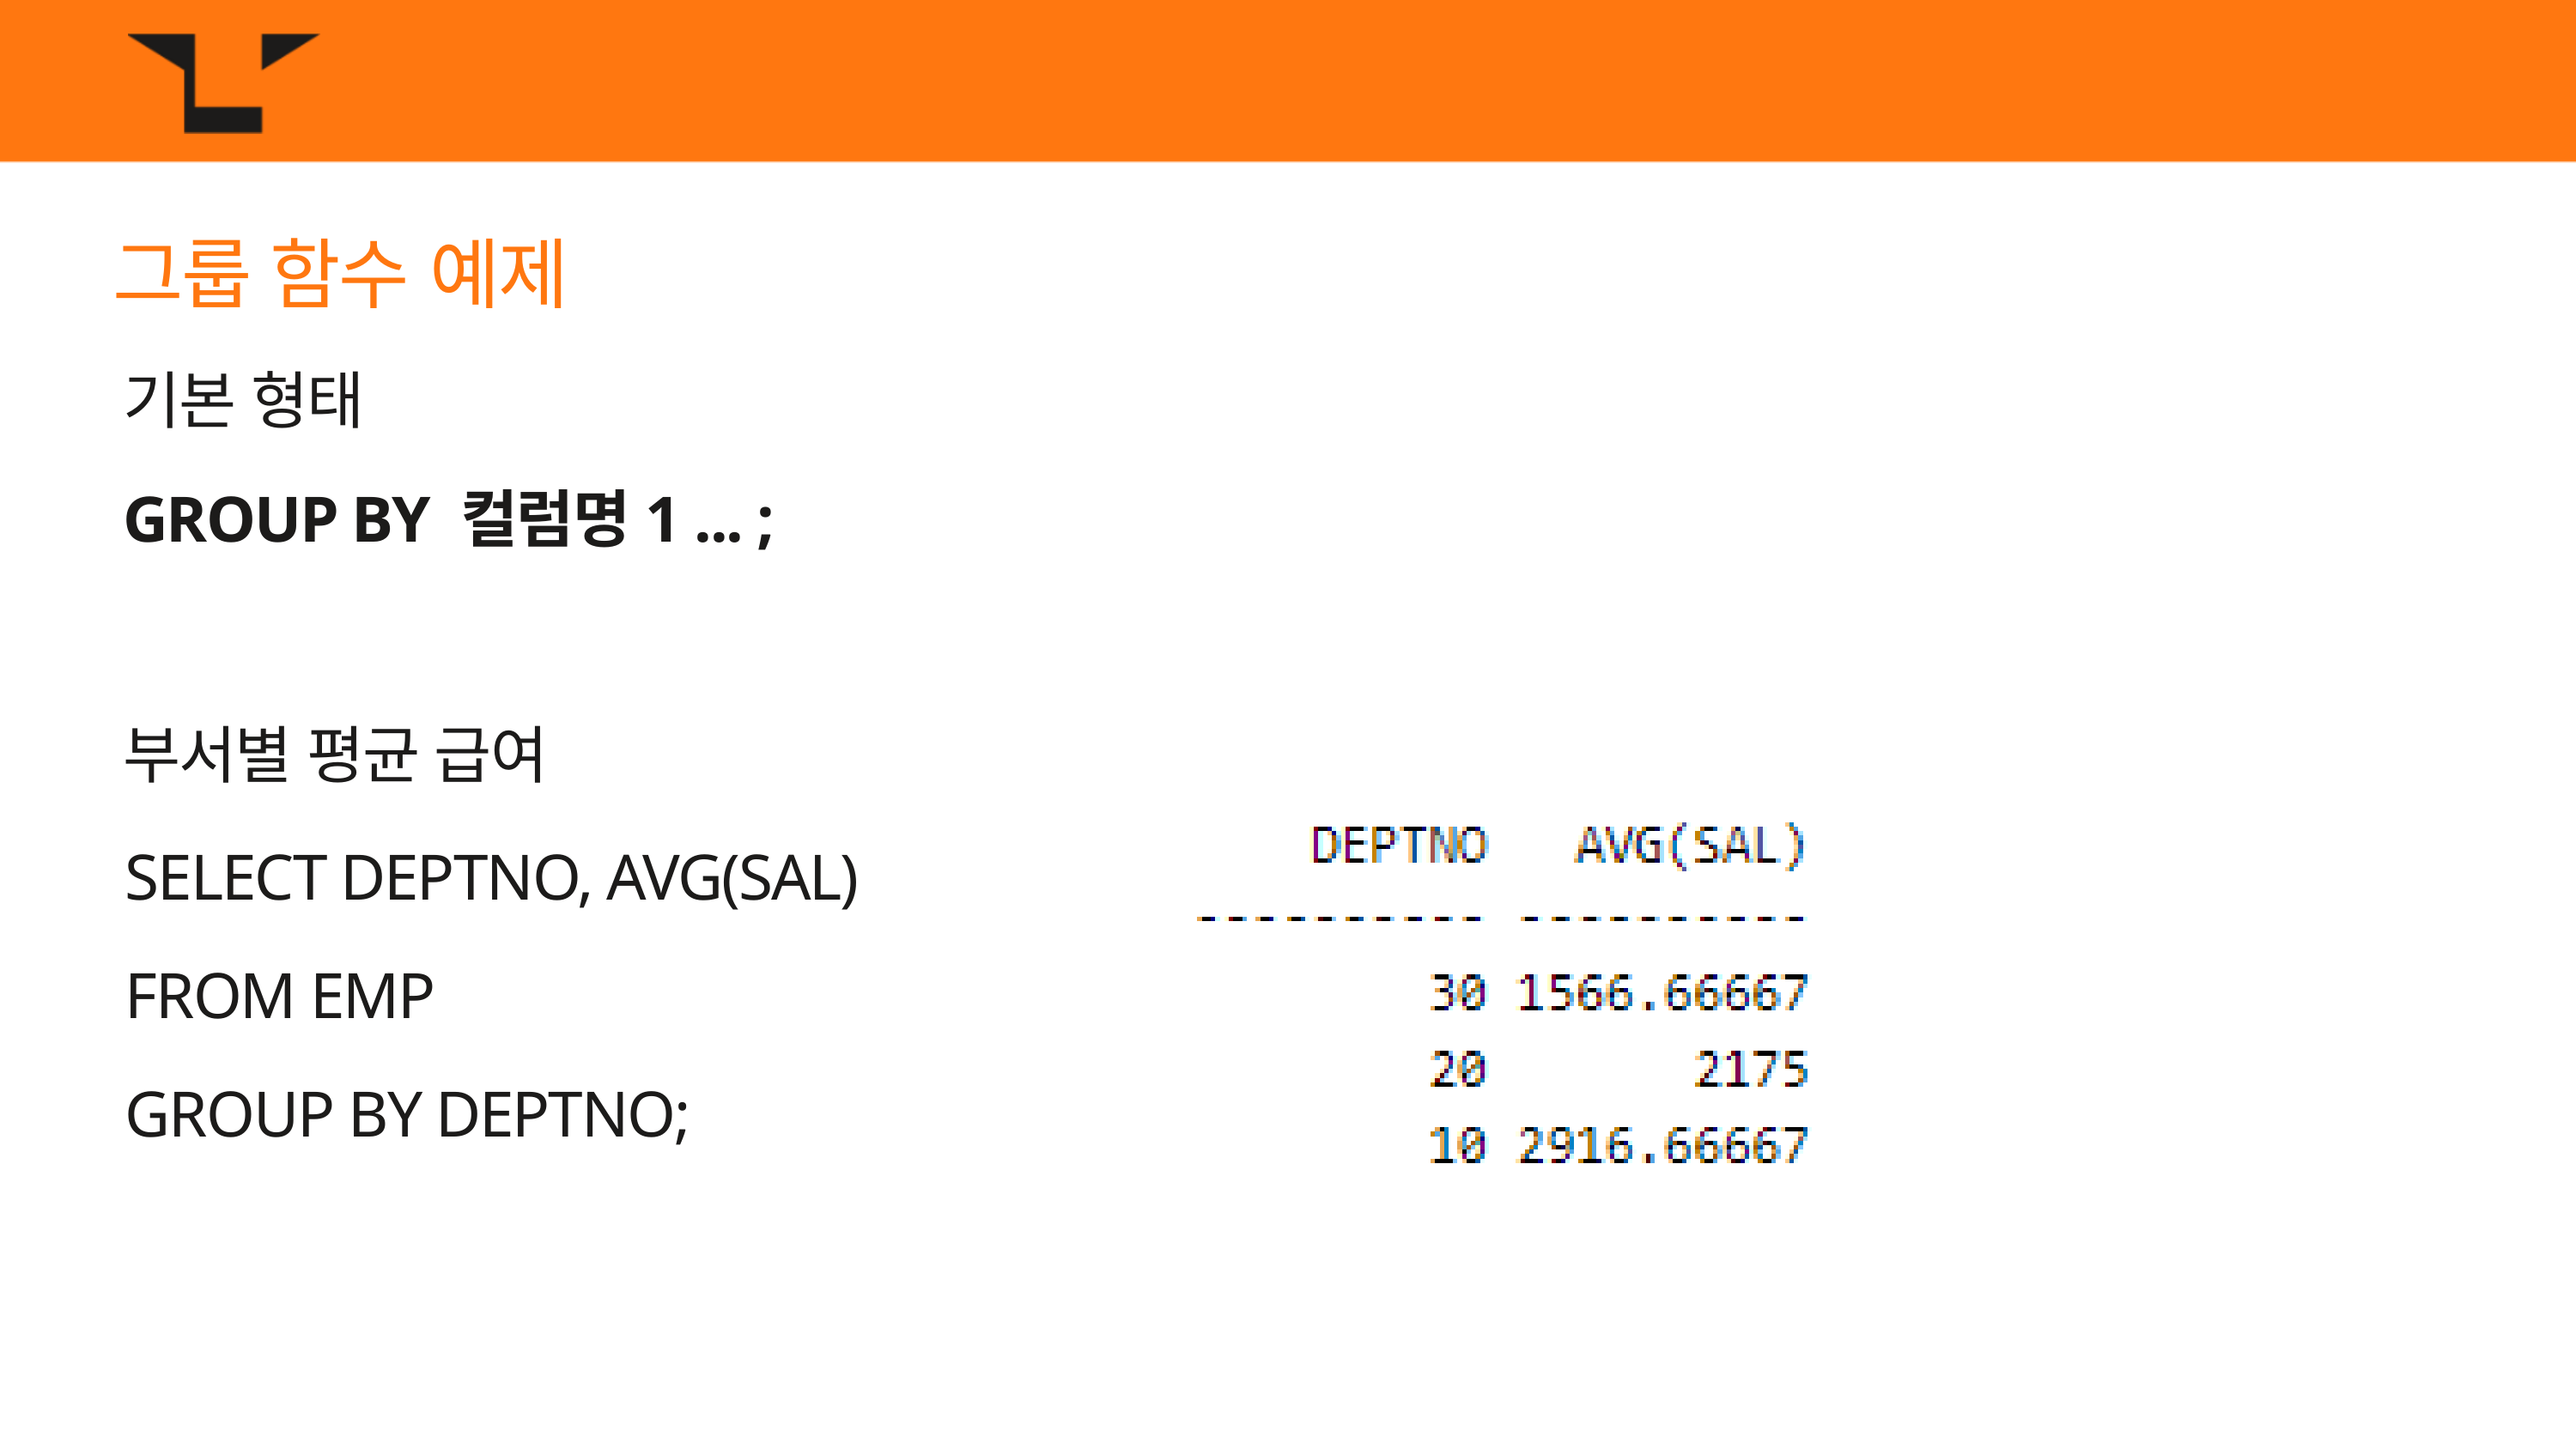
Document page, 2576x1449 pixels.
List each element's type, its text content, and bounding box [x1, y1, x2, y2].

text_box 기본 형태 GROUP BY 컬럼명1 ... ; 부서별 평균 급여 [110, 355, 2447, 797]
picture [1180, 777, 1840, 1195]
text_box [128, 33, 320, 134]
text_box SELECT DEPTNO, AVG(SAL) FROM EMP GROUP BY DEPTNO; [112, 831, 1176, 1155]
text_box 그룹 함수 예제 [100, 219, 890, 324]
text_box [0, 0, 2576, 163]
